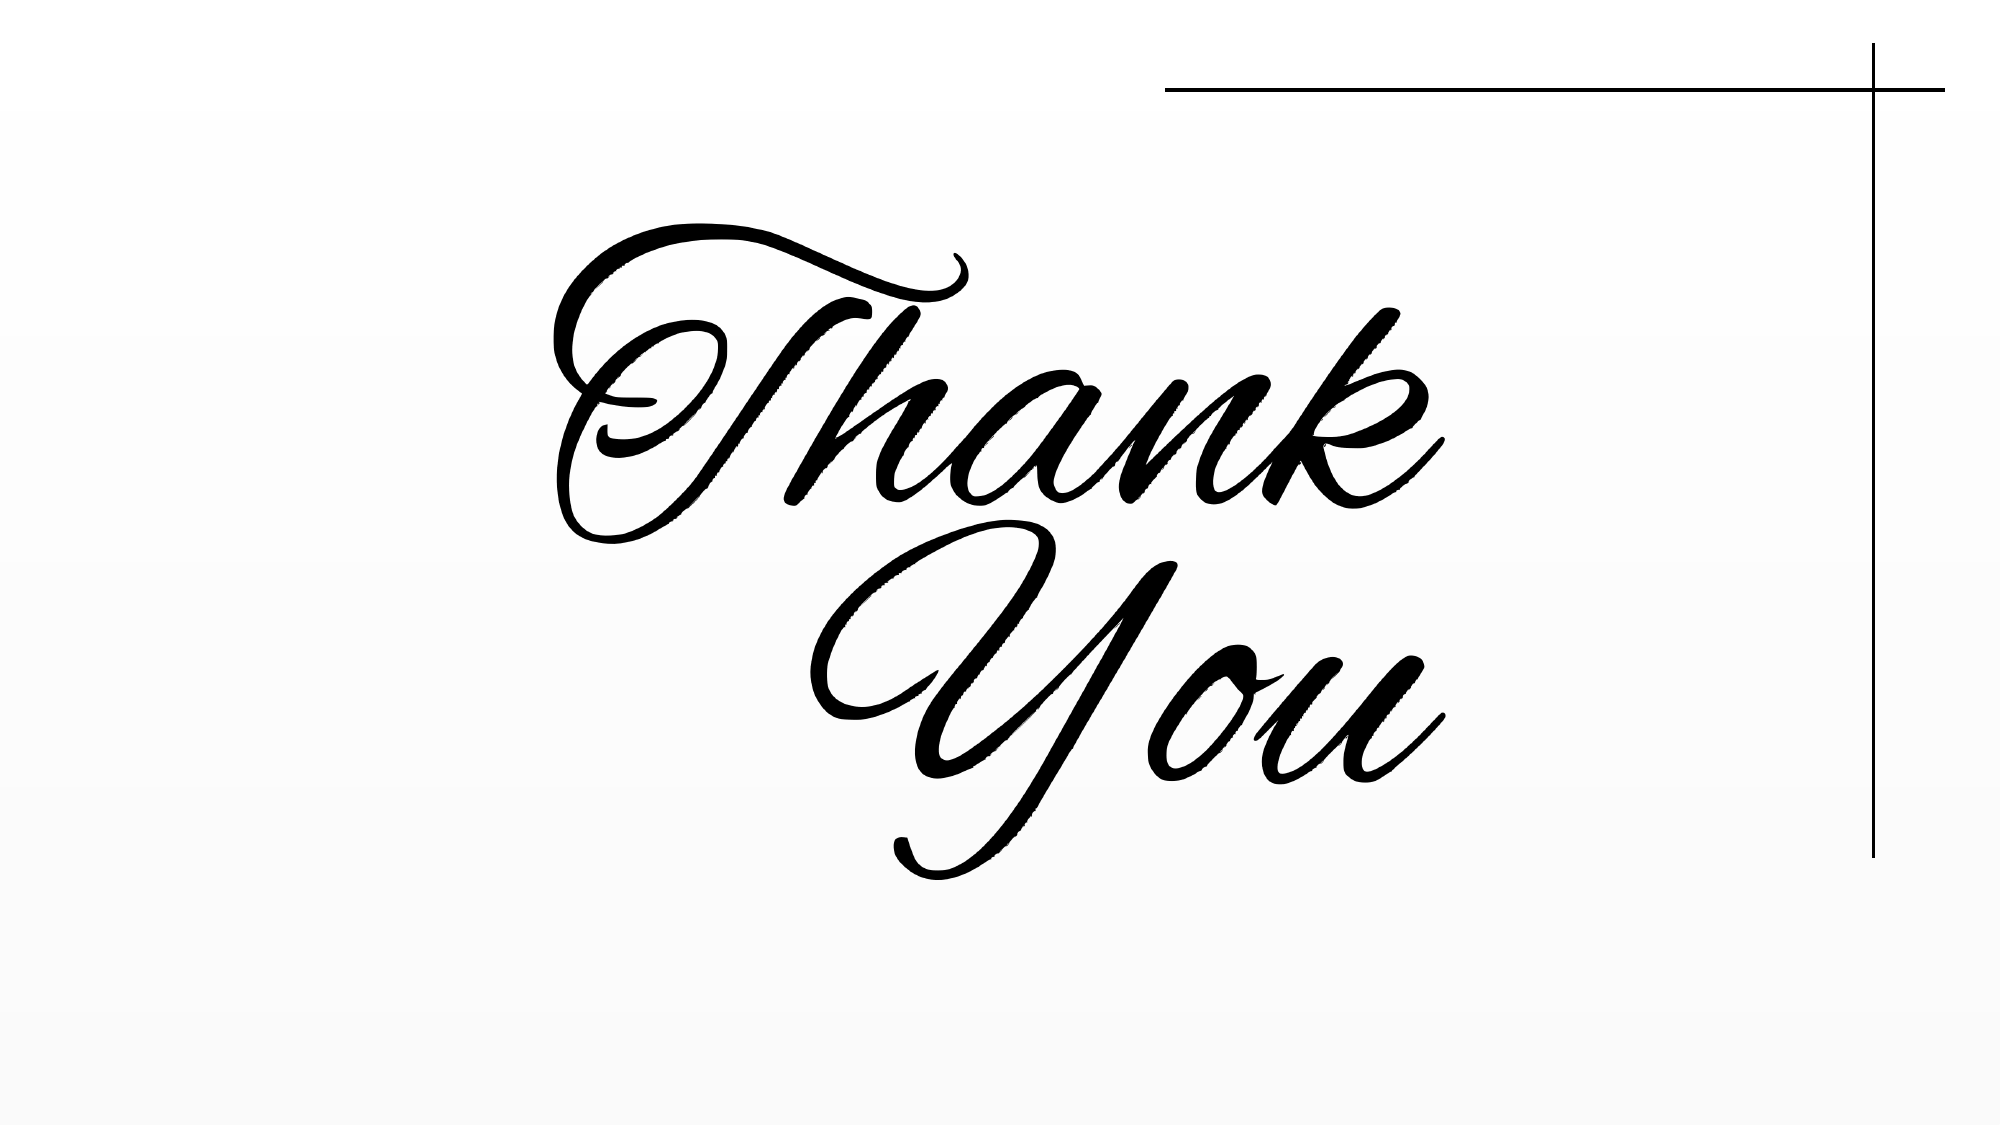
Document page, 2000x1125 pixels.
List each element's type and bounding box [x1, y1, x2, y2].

picture [474, 170, 1520, 955]
